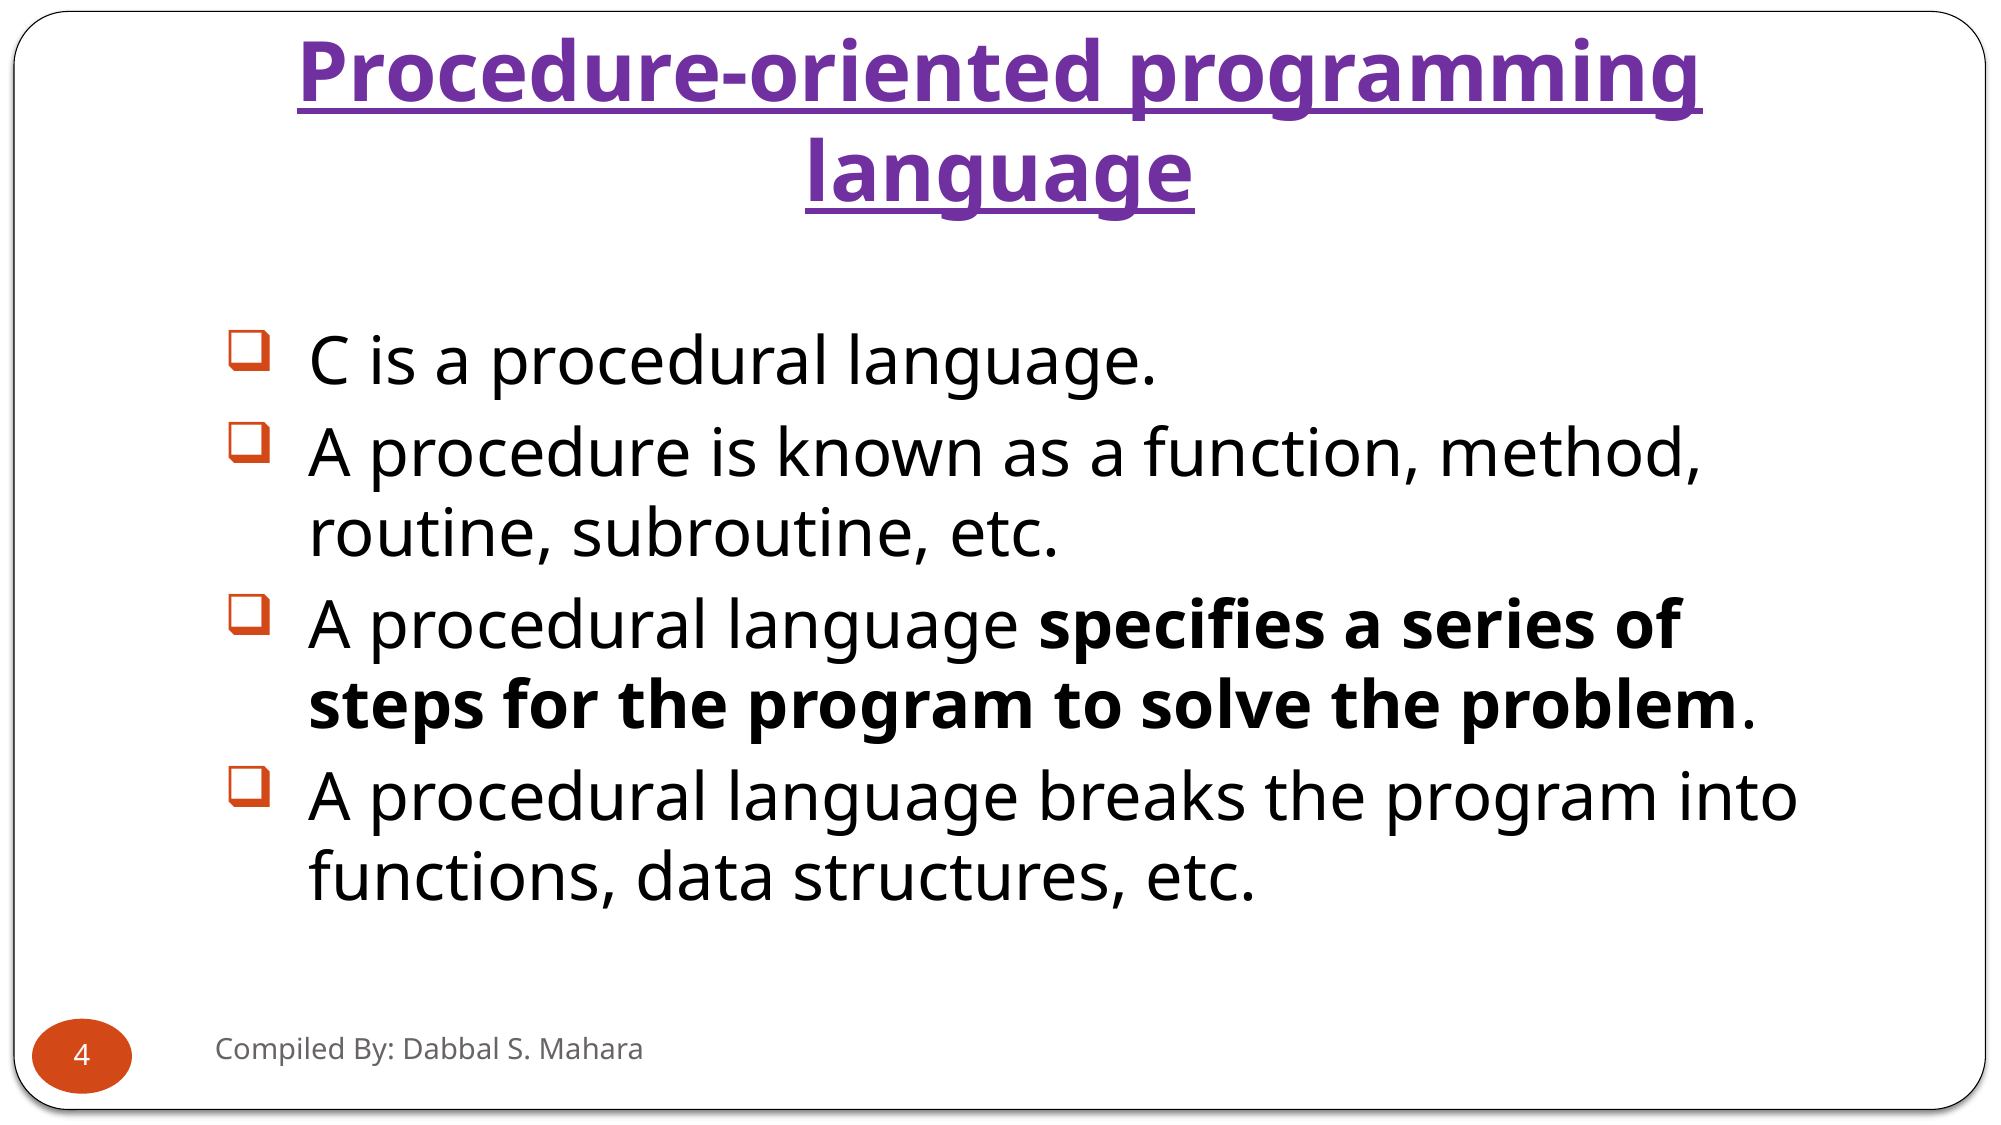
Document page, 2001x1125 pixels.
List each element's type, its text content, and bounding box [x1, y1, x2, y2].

list C is a procedural language. A procedure is known as a function, method, routine, subroutine, etc. A procedural language specifies a series of steps for the program to solve the problem. A procedural language breaks the program into functions, data structures, etc. [209, 310, 1863, 971]
footer Compiled By: Dabbal S. Mahara [200, 1012, 1067, 1088]
title Procedure-oriented programming language [137, 115, 1863, 334]
slide_number 4 [32, 1018, 132, 1094]
